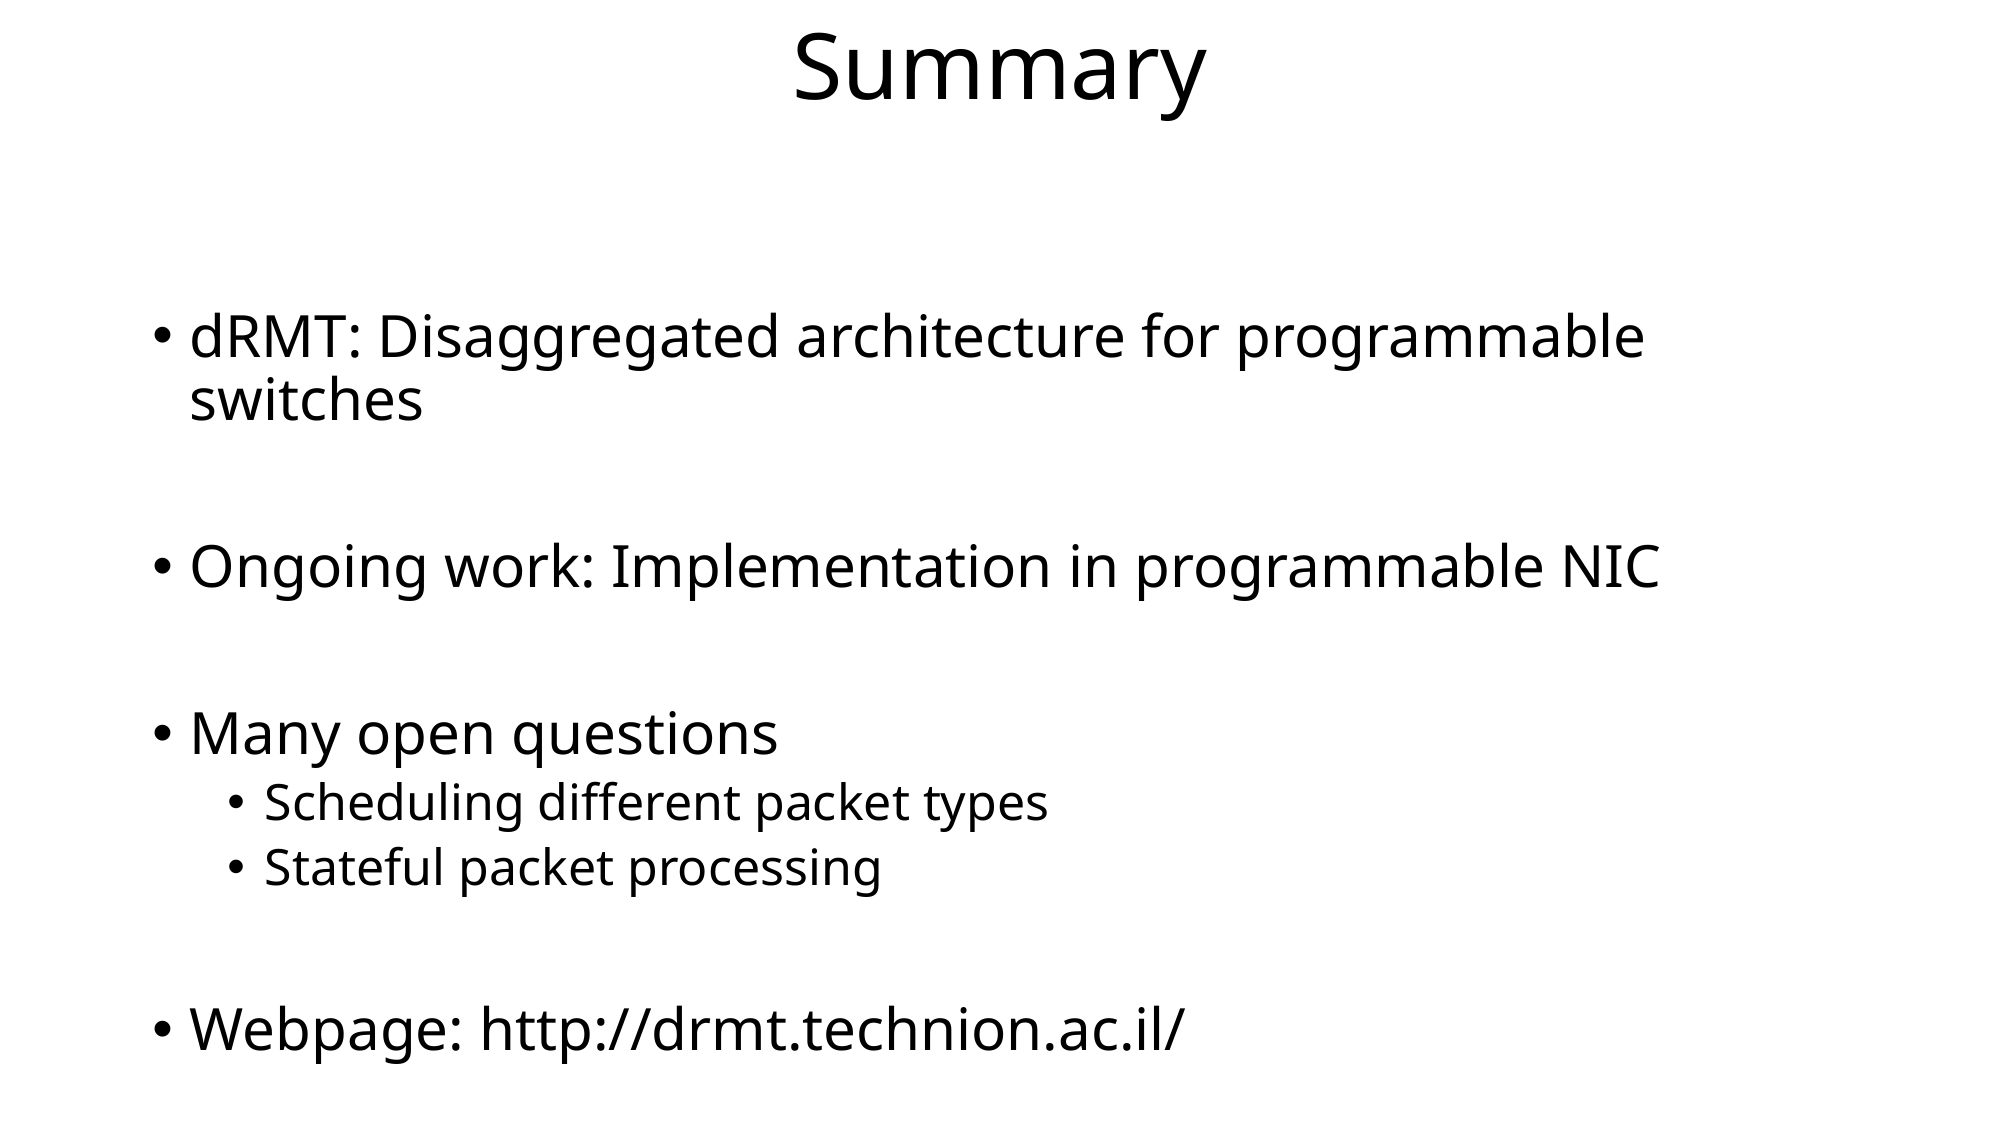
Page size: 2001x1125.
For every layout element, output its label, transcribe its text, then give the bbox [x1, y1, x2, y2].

list dRMT: Disaggregated architecture for programmable switches Ongoing work: Implementation in programmable NIC Many open questions Scheduling different packet types Stateful packet processing Webpage: http://drmt.technion.ac.il/ [137, 299, 1863, 1080]
title Summary [80, 0, 1919, 179]
